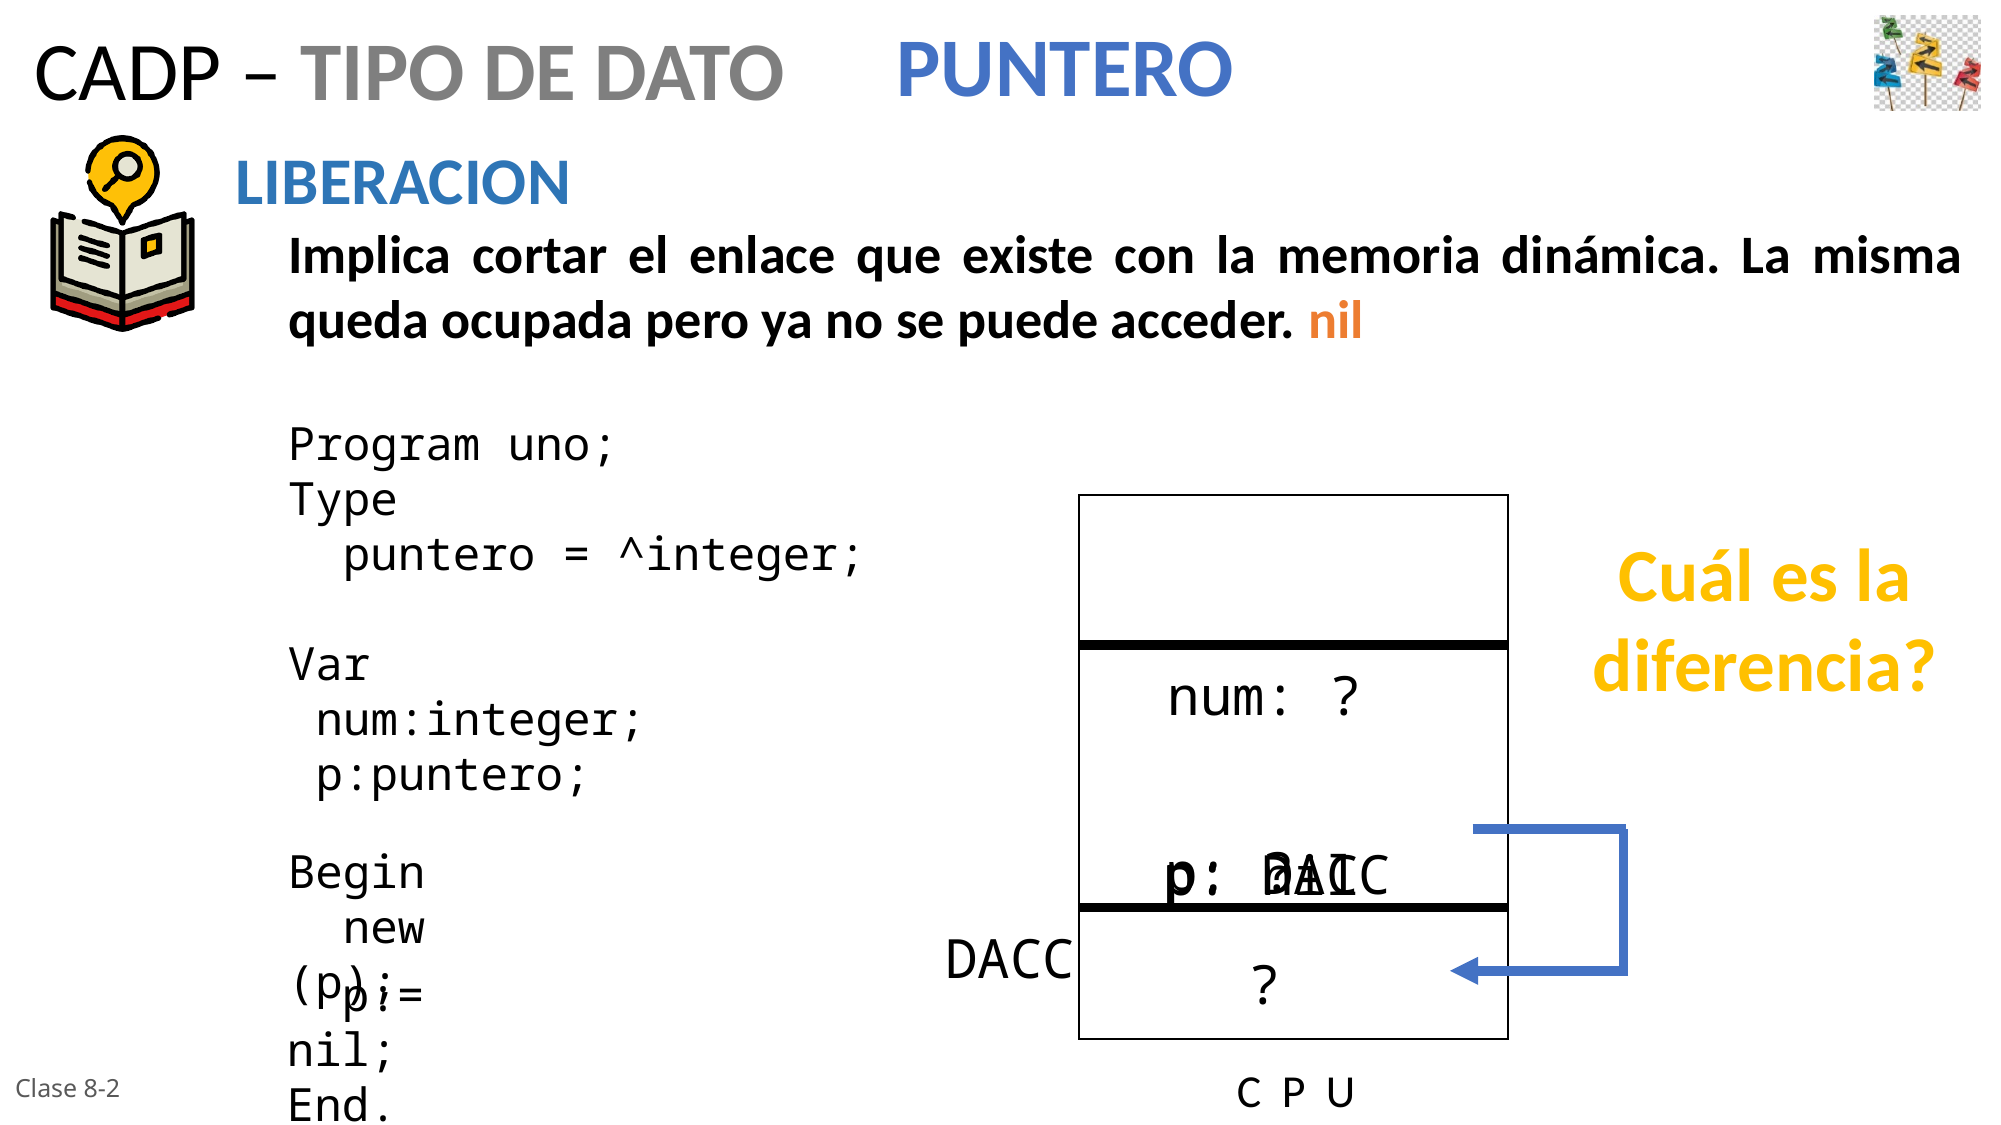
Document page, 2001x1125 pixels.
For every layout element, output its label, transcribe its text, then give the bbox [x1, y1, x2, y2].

text_box Cuál es la diferencia? [1558, 519, 1972, 715]
text_box LIBERACION [224, 130, 1060, 226]
text_box C P U [1221, 1053, 1433, 1124]
text_box Clase 8-2 [0, 1057, 350, 1118]
text_box p:= nil; End. [271, 958, 558, 1125]
text_box Implica cortar el enlace que existe con la memoria dinámica. La misma queda ocupada pero ya no se puede acceder. nil [273, 211, 1981, 357]
text_box Program uno; Type puntero = ^integer; Var num:integer; p:puntero; [272, 407, 1029, 797]
picture [1873, 15, 1981, 111]
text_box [1449, 828, 1629, 973]
text_box PUNTERO [881, 16, 1674, 131]
picture [23, 135, 222, 333]
text_box DACC [930, 916, 1074, 997]
text_box CADP – TIPO DE DATO [19, 21, 811, 136]
text_box Begin new (p); [272, 835, 559, 1016]
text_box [1079, 494, 1508, 1039]
